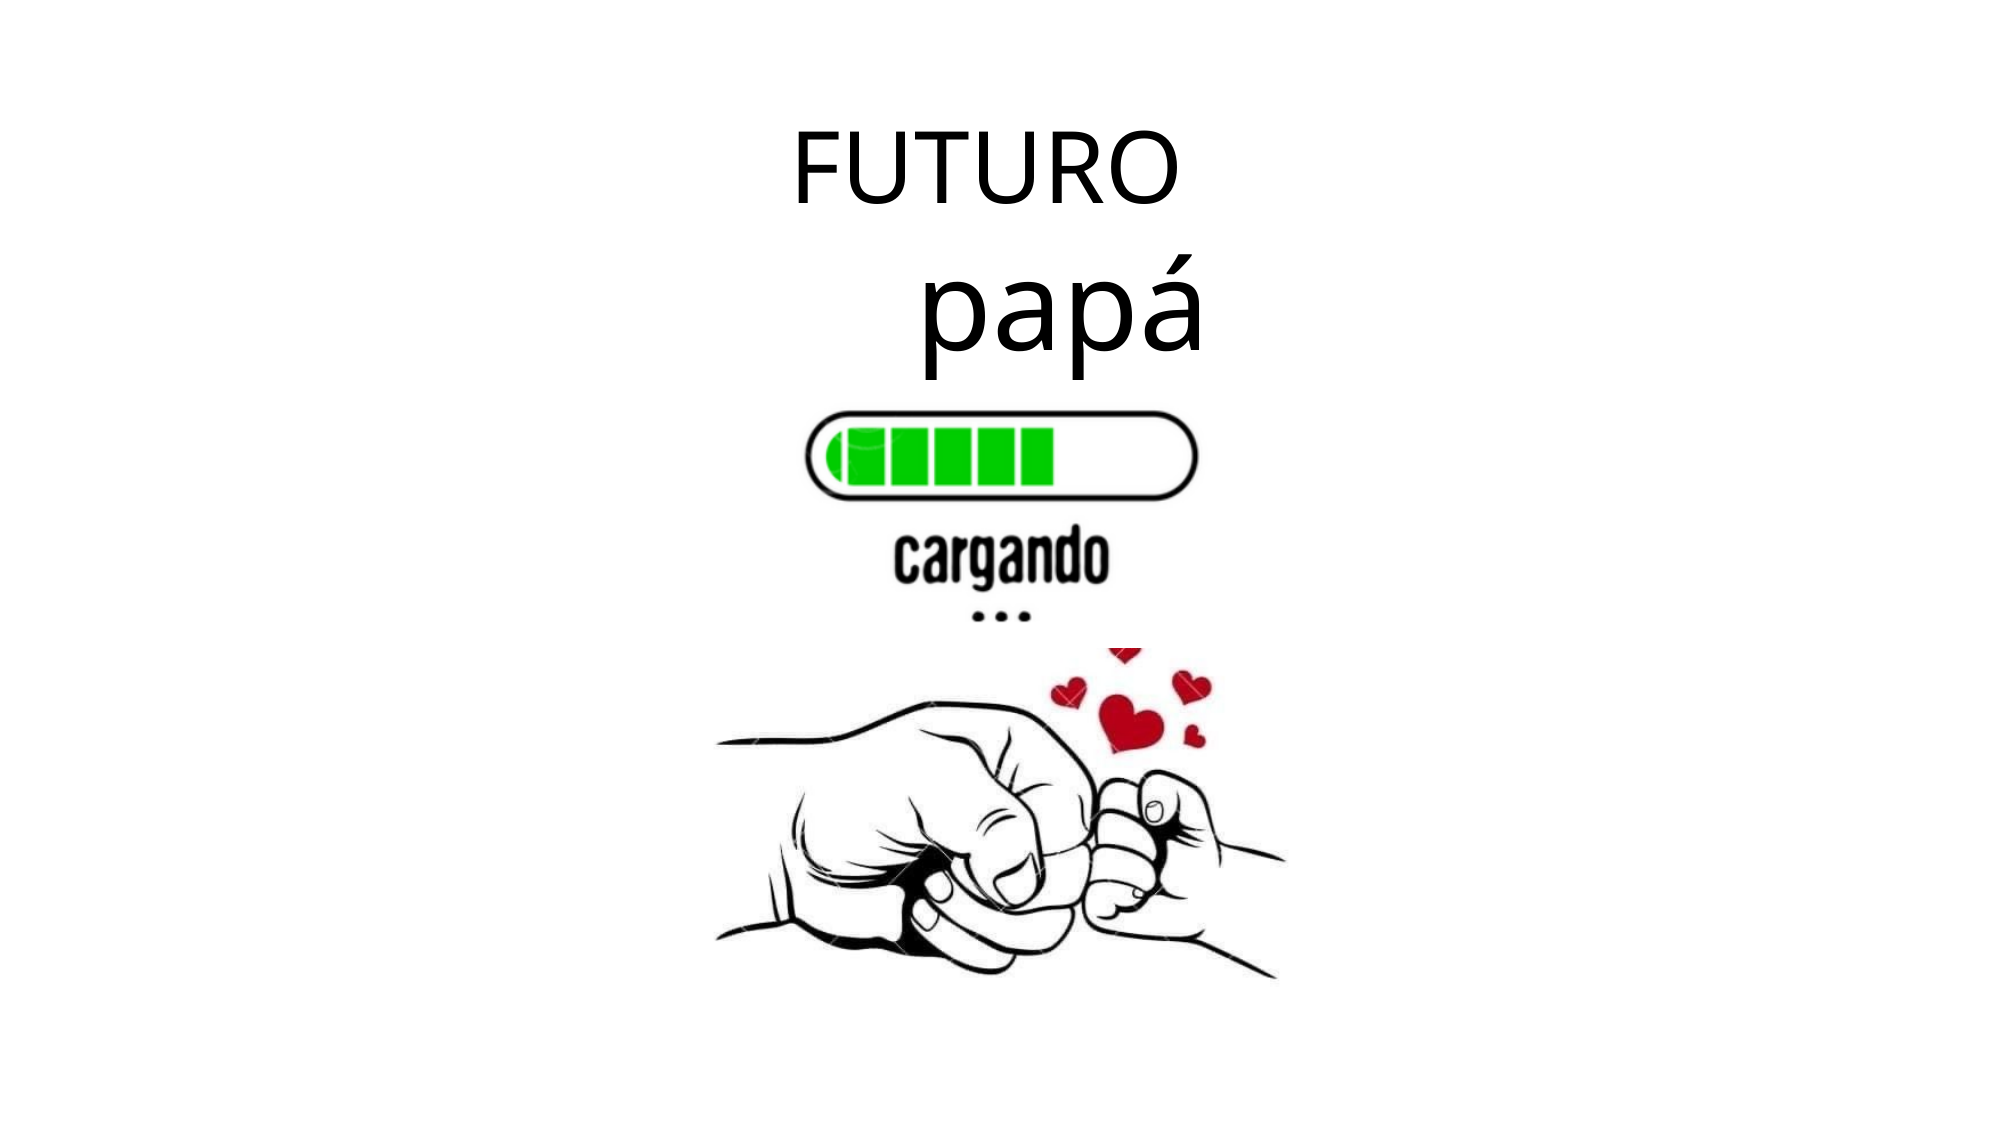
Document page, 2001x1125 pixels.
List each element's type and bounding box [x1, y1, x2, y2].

text_box [710, 95, 1290, 1009]
